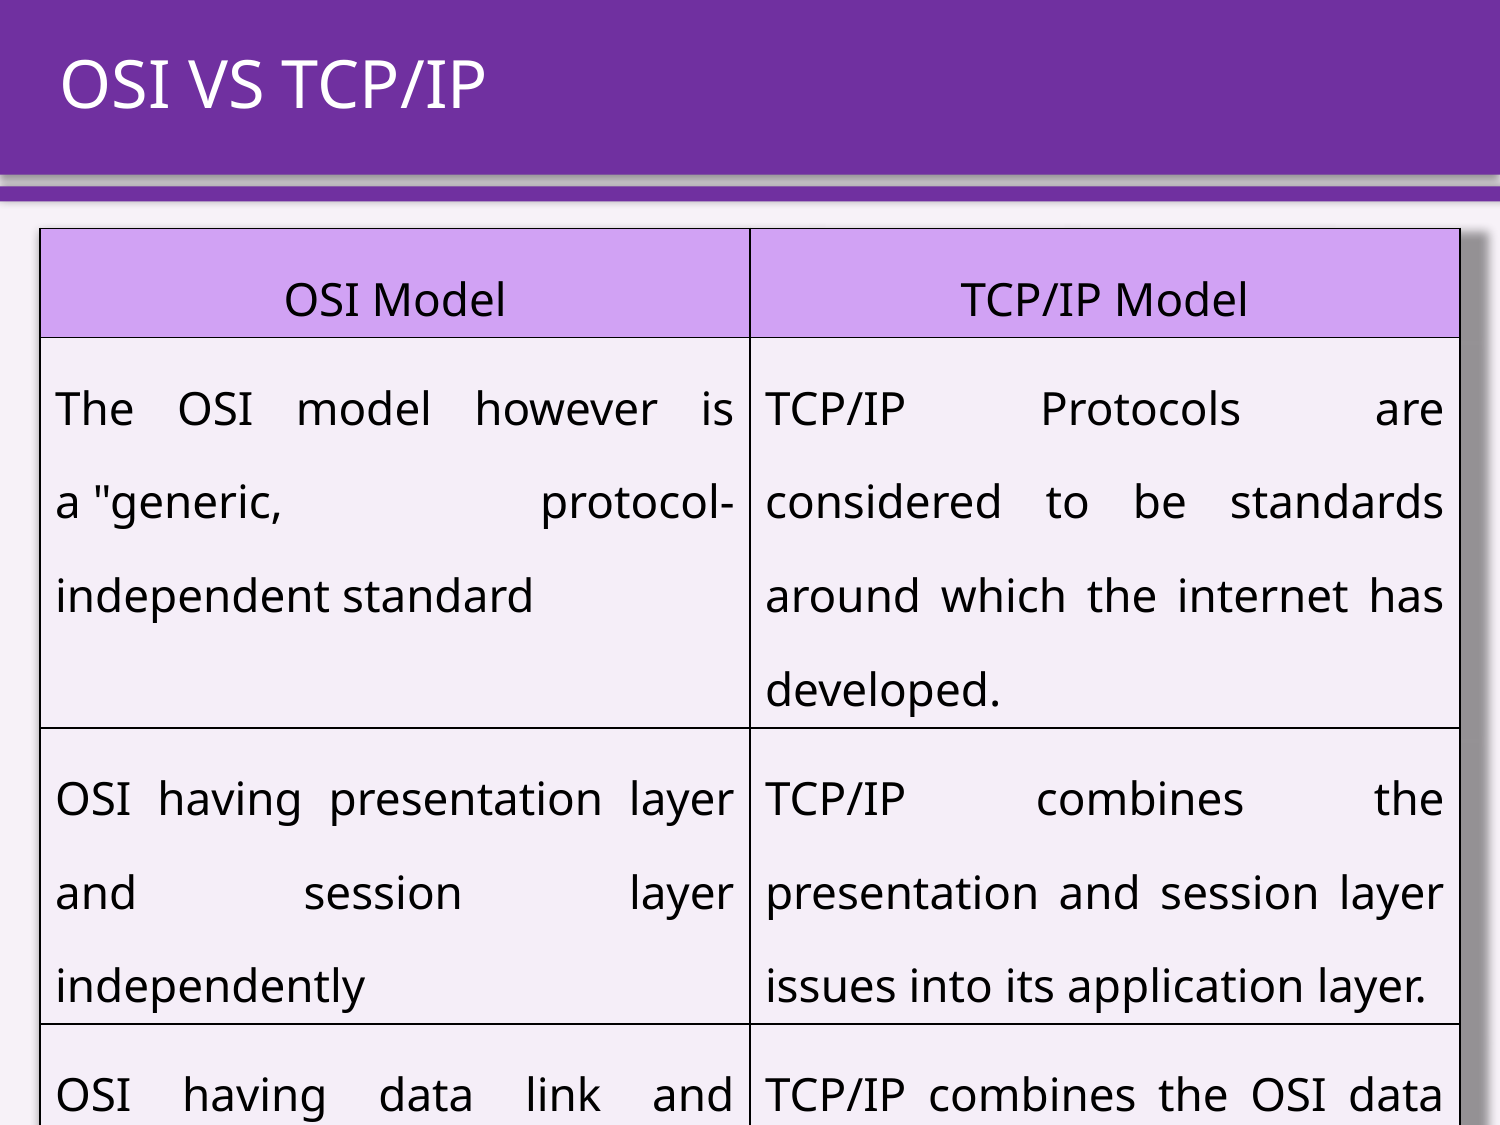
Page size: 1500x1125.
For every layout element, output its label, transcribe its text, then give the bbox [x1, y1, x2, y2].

table_cell OSI having presentation layer and session layer independently [41, 729, 749, 1023]
table_cell OSI having data link and physical layers independently [41, 1025, 749, 1125]
title OSI VS TCP/IP [44, 0, 1464, 175]
table_cell TCP/IP combines the presentation and session layer issues into its application layer. [751, 729, 1459, 1023]
table_cell The OSI model however is a "generic, protocol- independent standard [41, 338, 749, 727]
table_header OSI Model [41, 229, 749, 337]
picture [0, 175, 1500, 186]
table_cell TCP/IP Protocols are considered to be standards around which the internet has developed. [751, 338, 1459, 727]
picture [0, 202, 1500, 1125]
table_cell TCP/IP combines the OSI data link and physical layers into the network access layer. [751, 1025, 1459, 1125]
table_header TCP/IP Model [751, 229, 1459, 337]
